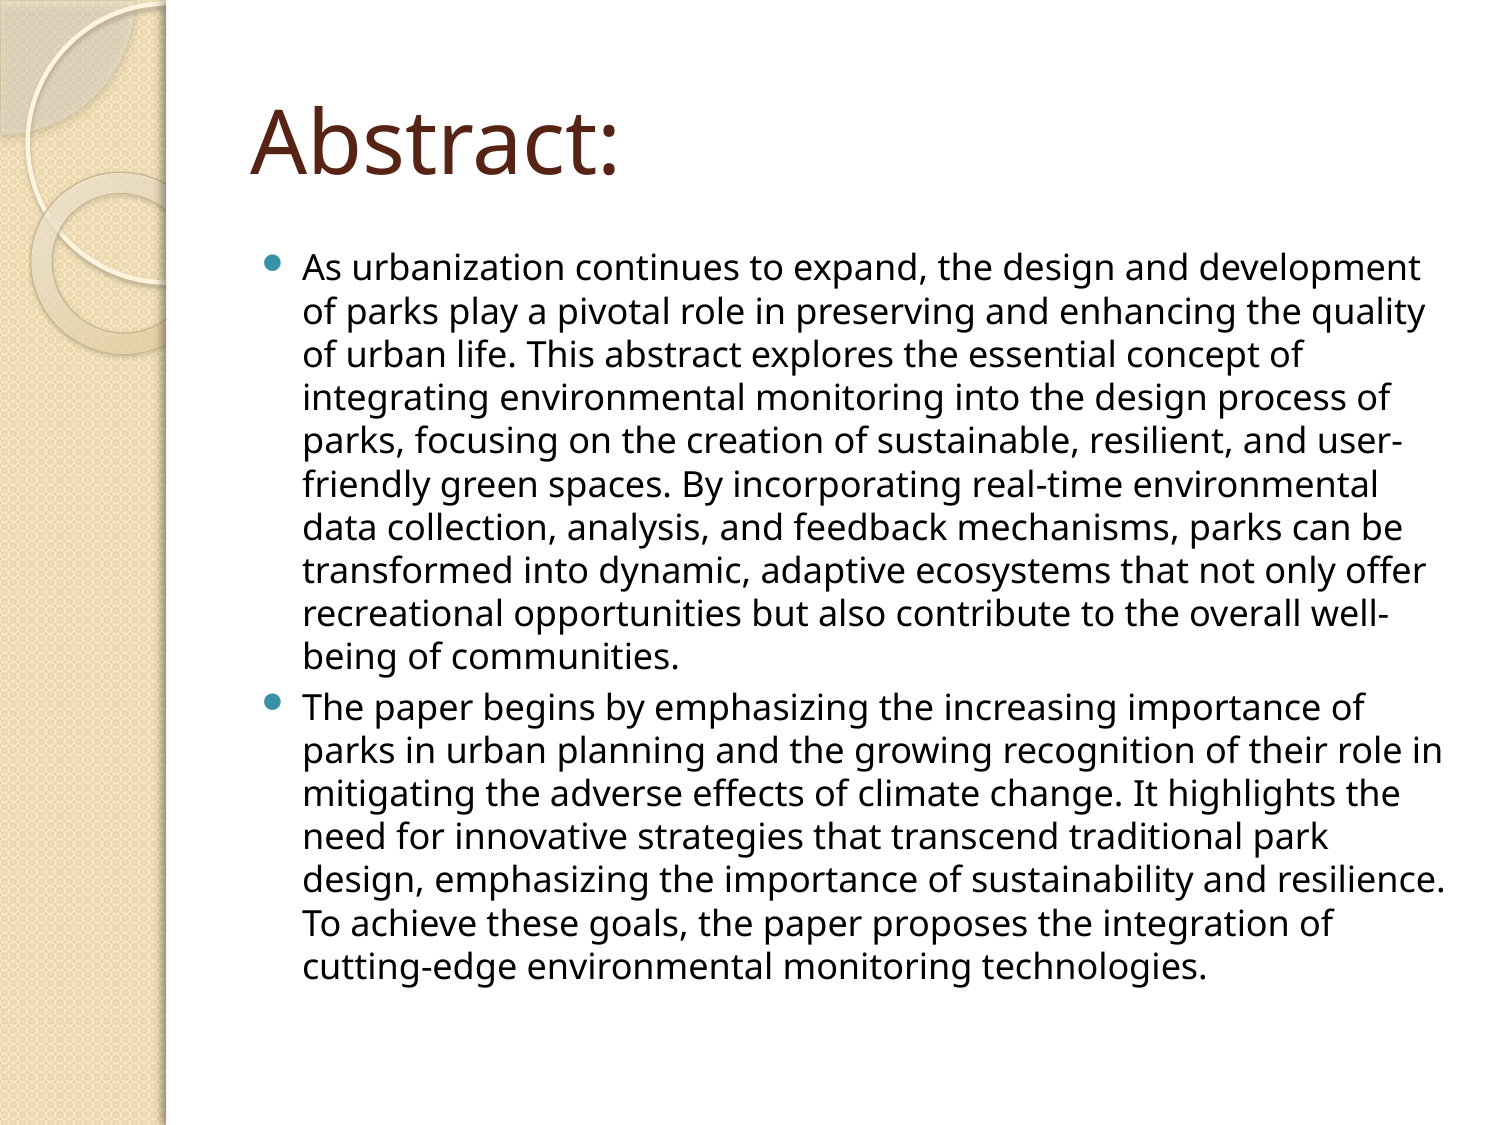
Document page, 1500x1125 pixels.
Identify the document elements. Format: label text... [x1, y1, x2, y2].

list As urbanization continues to expand, the design and development of parks play a pivotal role in preserving and enhancing the quality of urban life. This abstract explores the essential concept of integrating environmental monitoring into the design process of parks, focusing on the creation of sustainable, resilient, and user-friendly green spaces. By incorporating real-time environmental data collection, analysis, and feedback mechanisms, parks can be transformed into dynamic, adaptive ecosystems that not only offer recreational opportunities but also contribute to the overall well-being of communities. The paper begins by emphasizing the increasing importance of parks in urban planning and the growing recognition of their role in mitigating the adverse effects of climate change. It highlights the need for innovative strategies that transcend traditional park design, emphasizing the importance of sustainability and resilience. To achieve these goals, the paper proposes the integration of cutting-edge environmental monitoring technologies. [235, 237, 1466, 1025]
title Abstract: [235, 45, 1466, 233]
